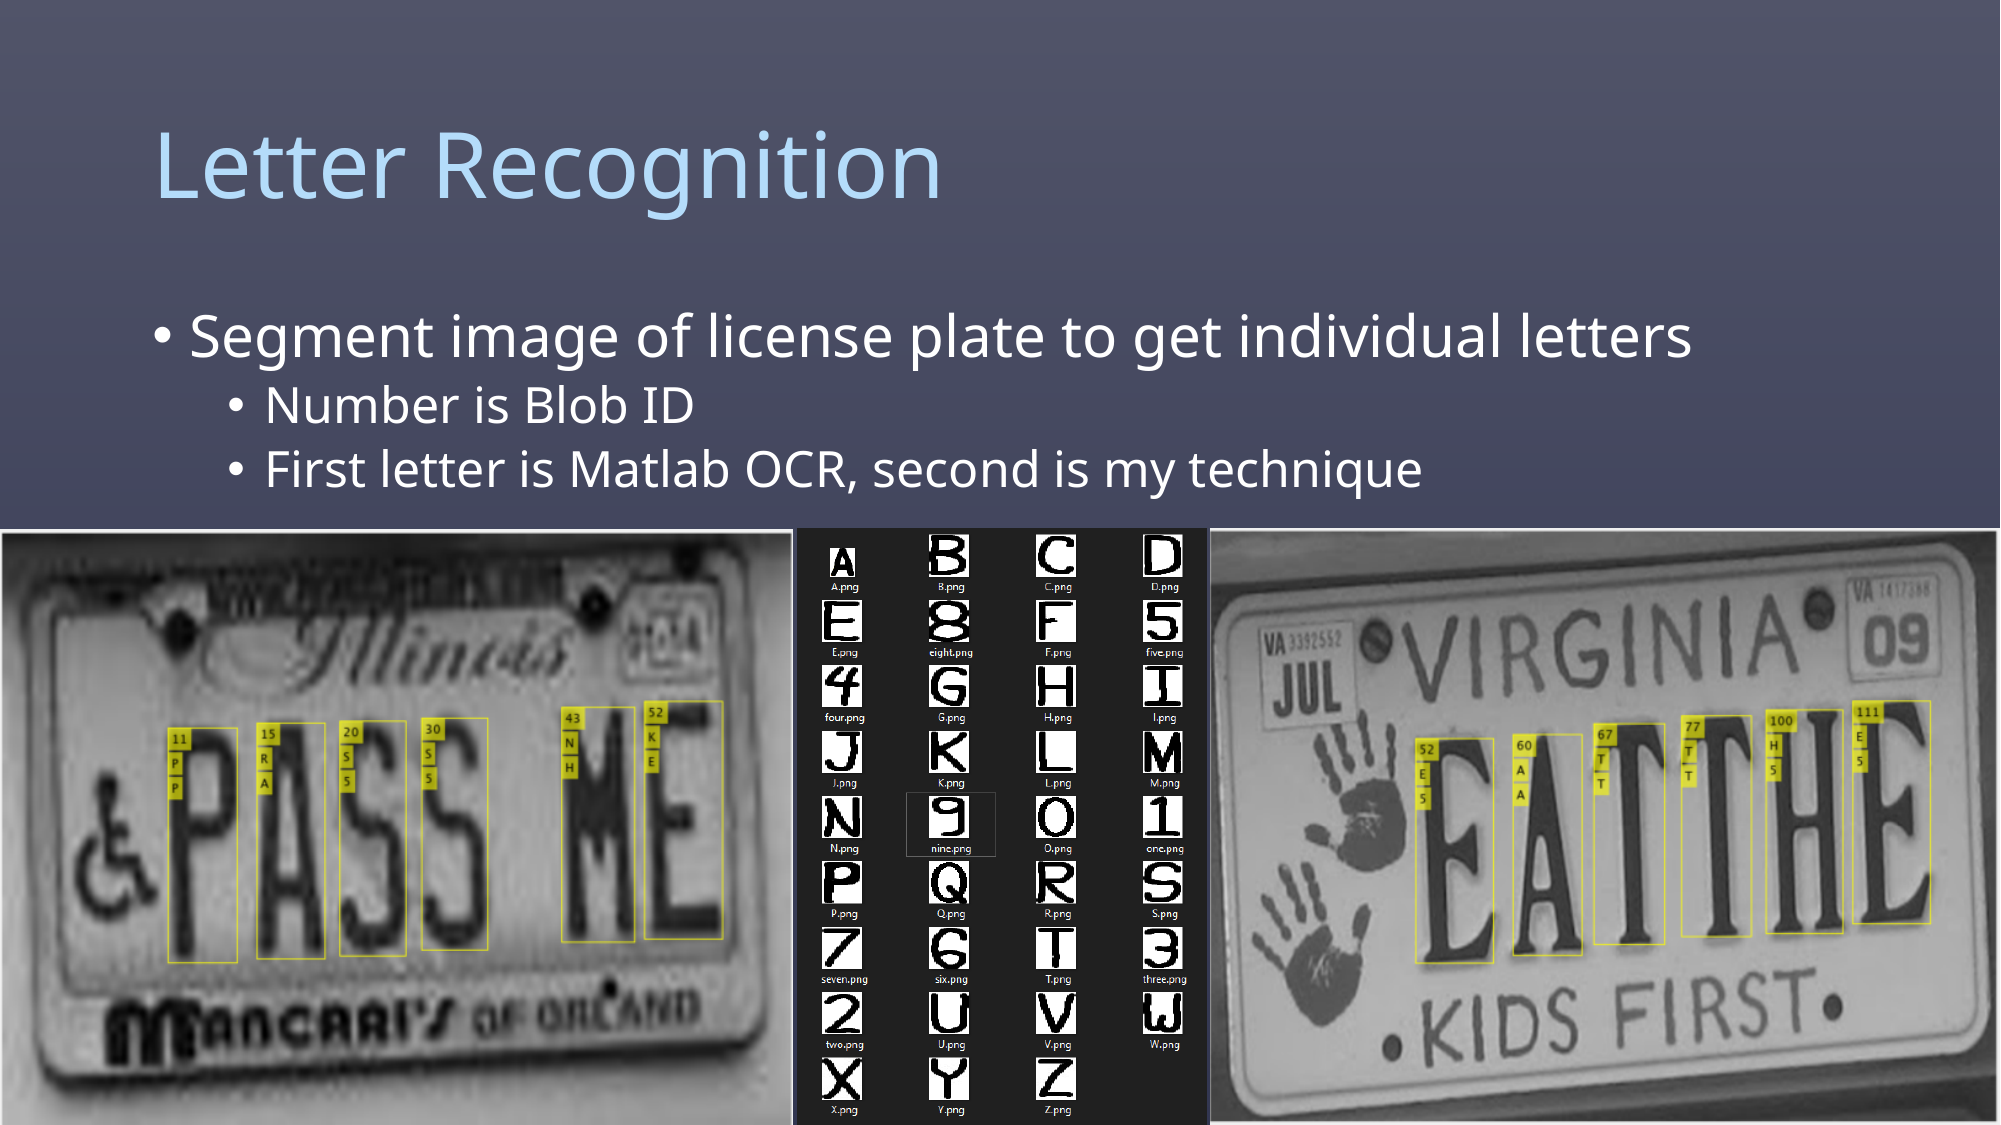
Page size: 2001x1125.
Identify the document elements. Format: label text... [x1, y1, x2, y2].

title Letter Recognition [137, 59, 1863, 278]
picture [796, 528, 1207, 1125]
picture [0, 528, 794, 1125]
picture [1210, 528, 2000, 1125]
list Segment image of license plate to get individual letters Number is Blob ID First letter is Matlab OCR, second is my technique [137, 299, 1863, 528]
